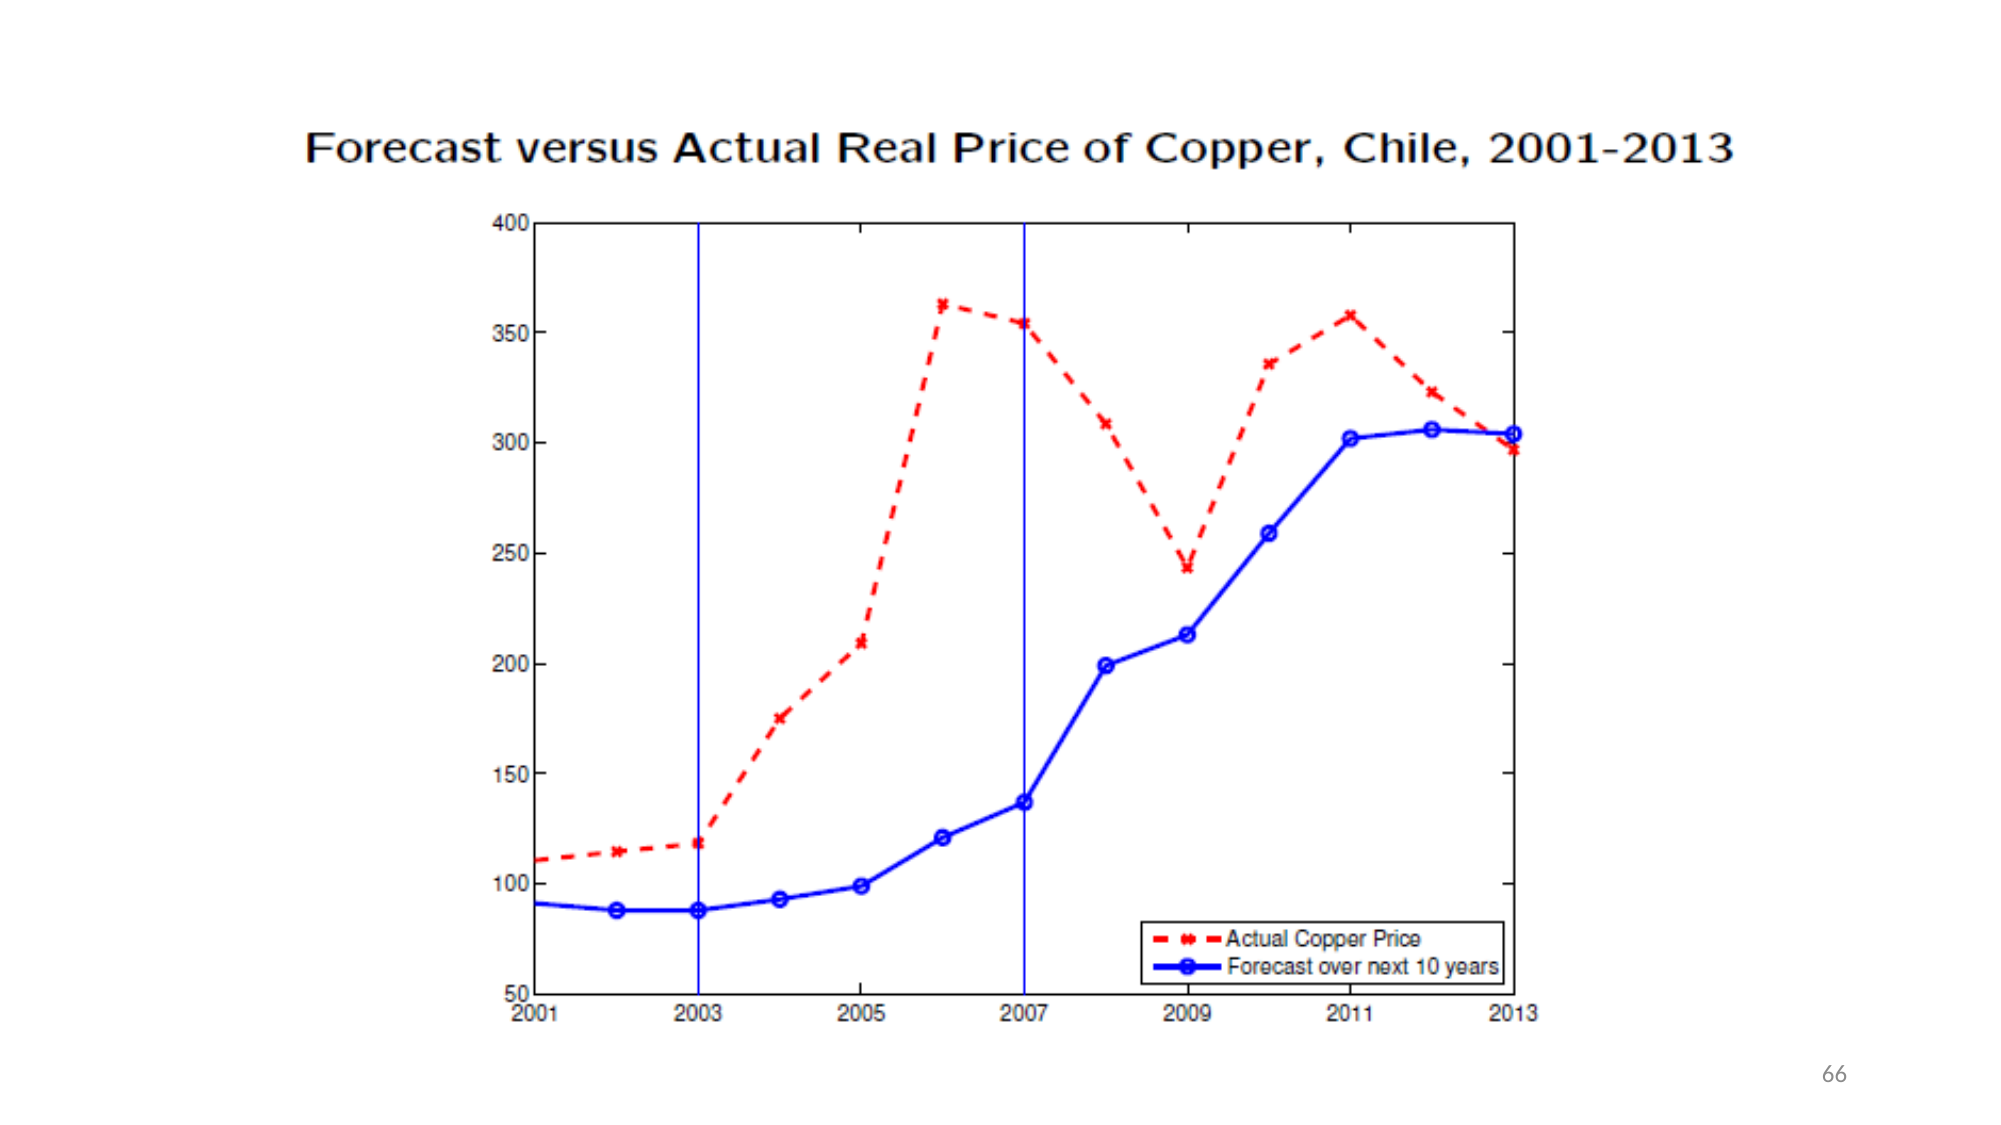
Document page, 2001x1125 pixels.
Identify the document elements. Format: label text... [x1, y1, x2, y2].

picture [289, 112, 1764, 1043]
slide_number 66 [1412, 1042, 1863, 1103]
